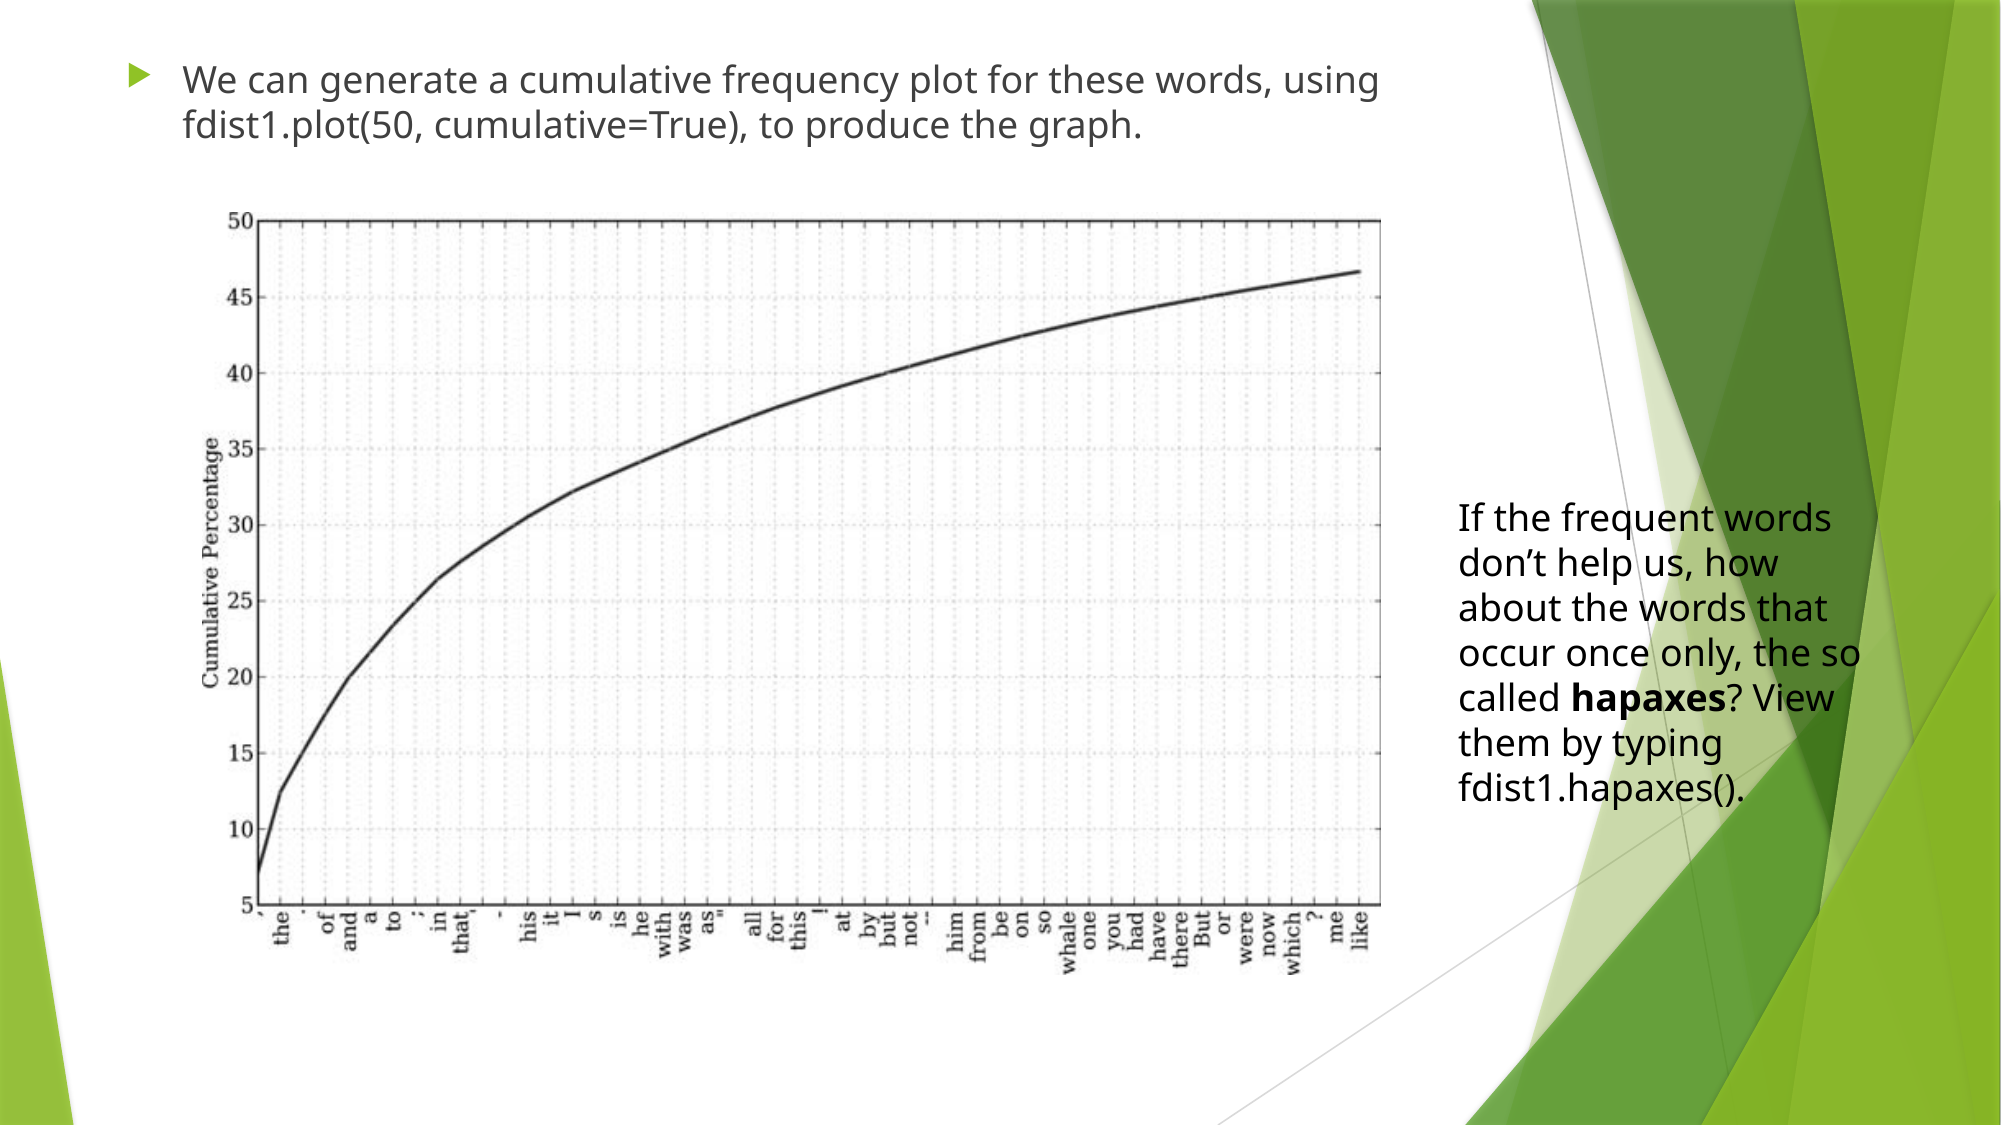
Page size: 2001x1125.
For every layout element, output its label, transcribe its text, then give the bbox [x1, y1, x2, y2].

picture [201, 212, 1382, 976]
text_box If the frequent words don’t help us, how about the words that occur once only, the so called hapaxes? View them by typing fdist1.hapaxes(). [1443, 486, 1889, 817]
list We can generate a cumulative frequency plot for these words, using fdist1.plot(50, cumulative=True), to produce the graph. [111, 48, 1522, 991]
